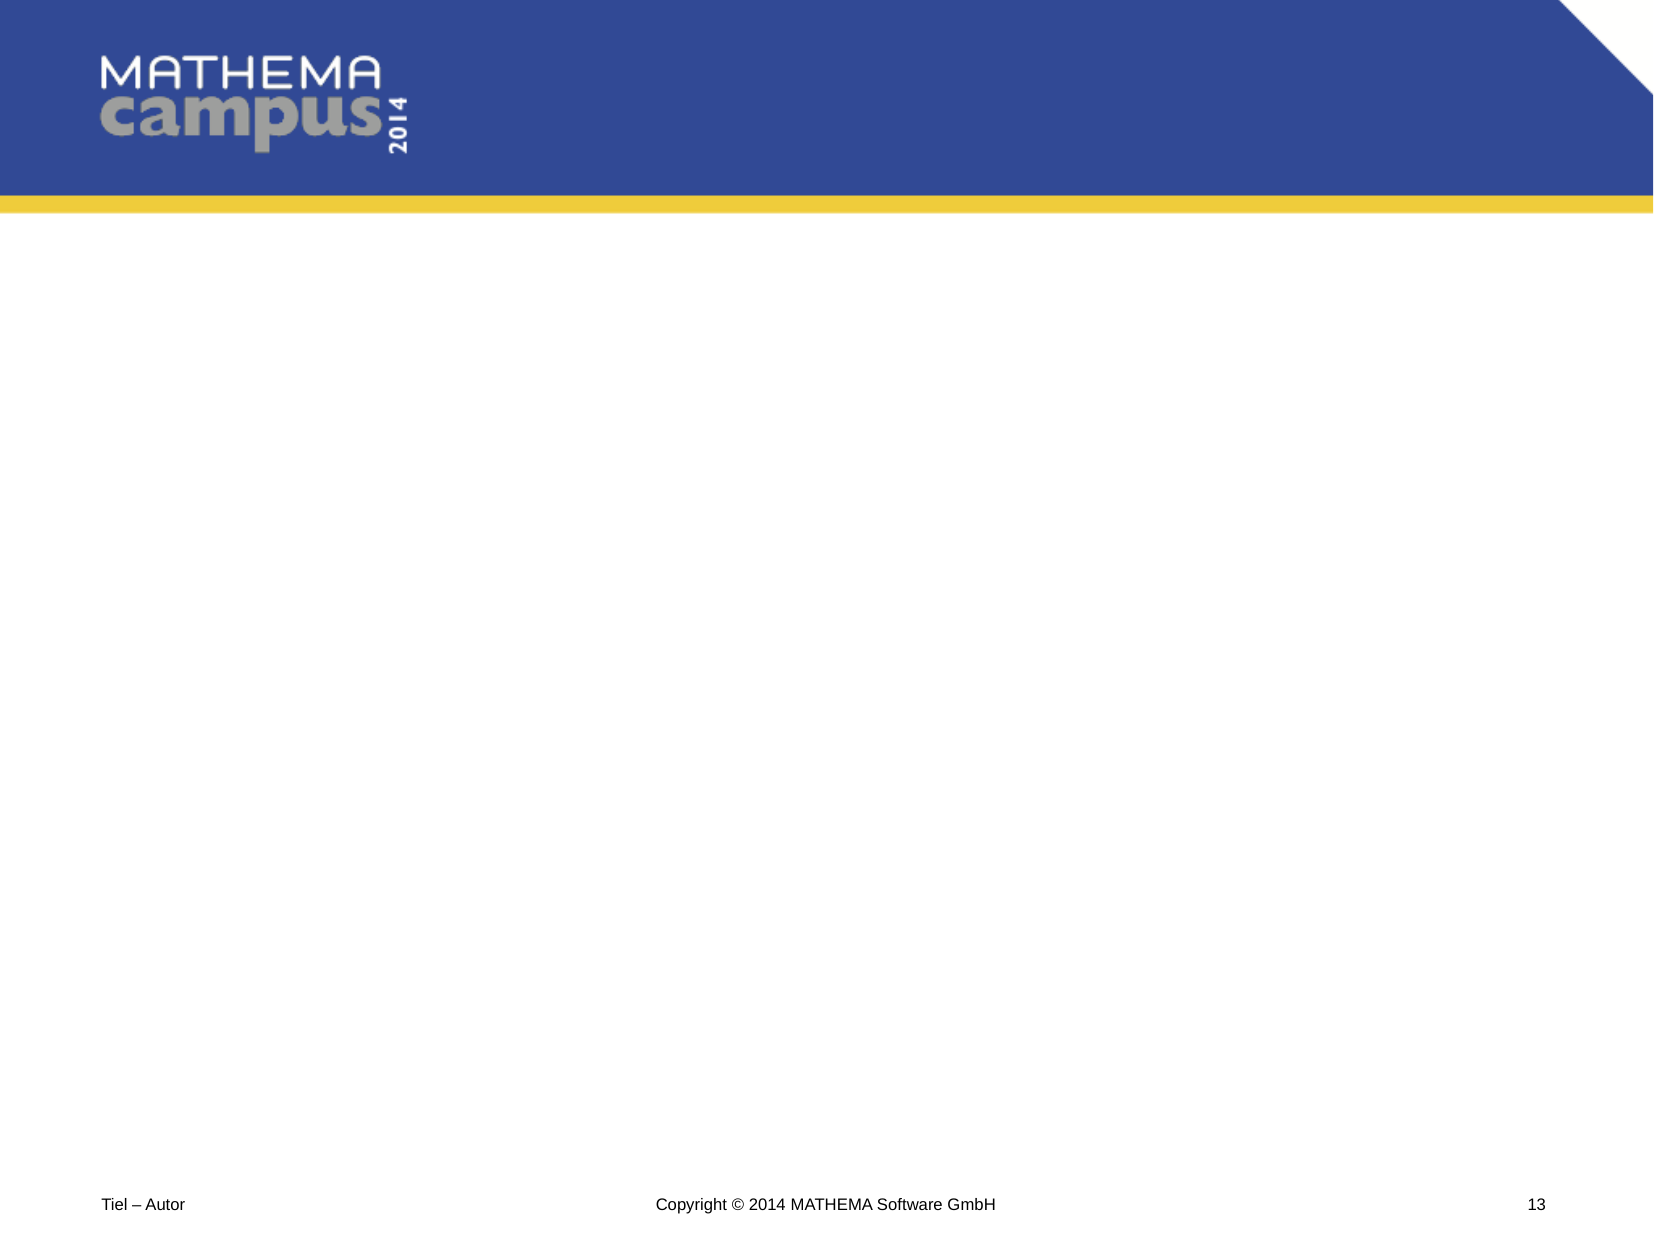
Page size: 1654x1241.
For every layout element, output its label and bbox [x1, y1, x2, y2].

picture [0, 0, 1654, 217]
